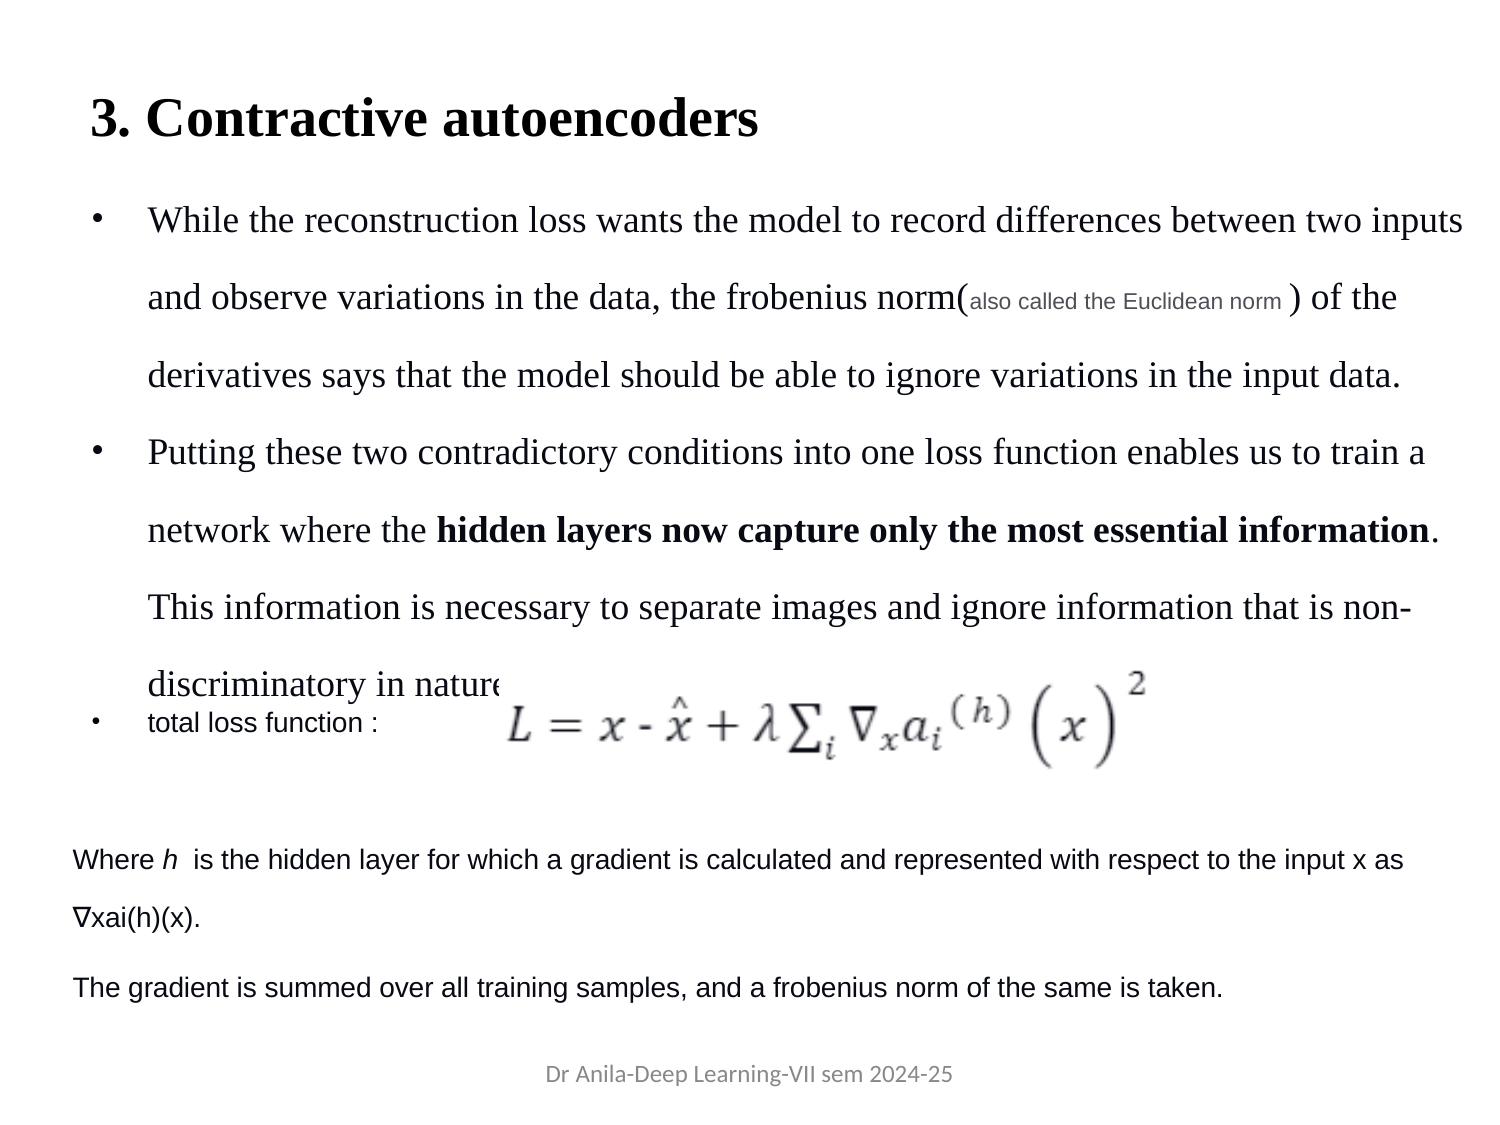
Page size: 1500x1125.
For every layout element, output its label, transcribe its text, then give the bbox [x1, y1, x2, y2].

footer Dr Anila-Deep Learning-VII sem 2024-25 [512, 1042, 988, 1103]
title 3. Contractive autoencoders [75, 45, 1425, 155]
picture [499, 651, 1208, 789]
list While the reconstruction loss wants the model to record differences between two inputs and observe variations in the data, the frobenius norm(also called the Euclidean norm ) of the derivatives says that the model should be able to ignore variations in the input data. Putting these two contradictory conditions into one loss function enables us to train a network where the hidden layers now capture only the most essential information. This information is necessary to separate images and ignore information that is non-discriminatory in nature, and therefore, not important. total loss function : Where h is the hidden layer for which a gradient is calculated and represented with respect to the input x as ∇xai(h)(x). The gradient is summed over all training samples, and a frobenius norm of the same is taken. [57, 155, 1500, 1093]
